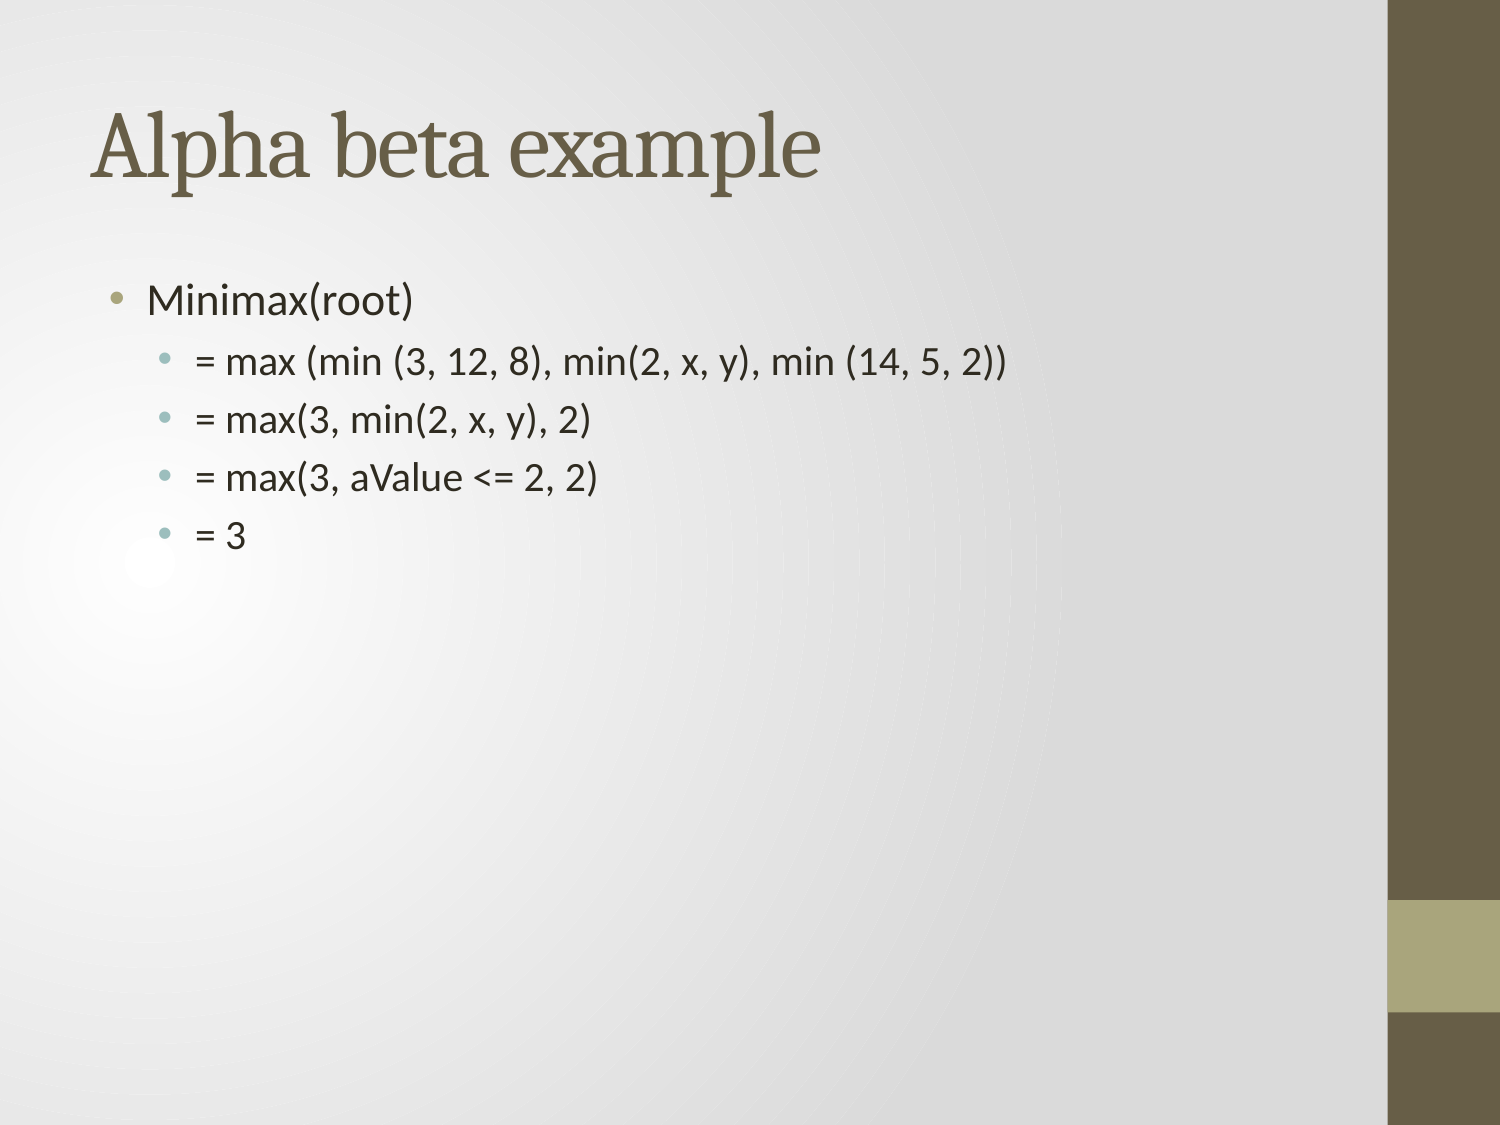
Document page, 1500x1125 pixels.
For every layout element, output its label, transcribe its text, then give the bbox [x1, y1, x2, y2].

title Alpha beta example [75, 45, 1325, 233]
list Minimax(root) = max (min (3, 12, 8), min(2, x, y), min (14, 5, 2)) = max(3, min(2, x, y), 2) = max(3, aValue <= 2, 2) = 3 [75, 262, 1375, 1050]
